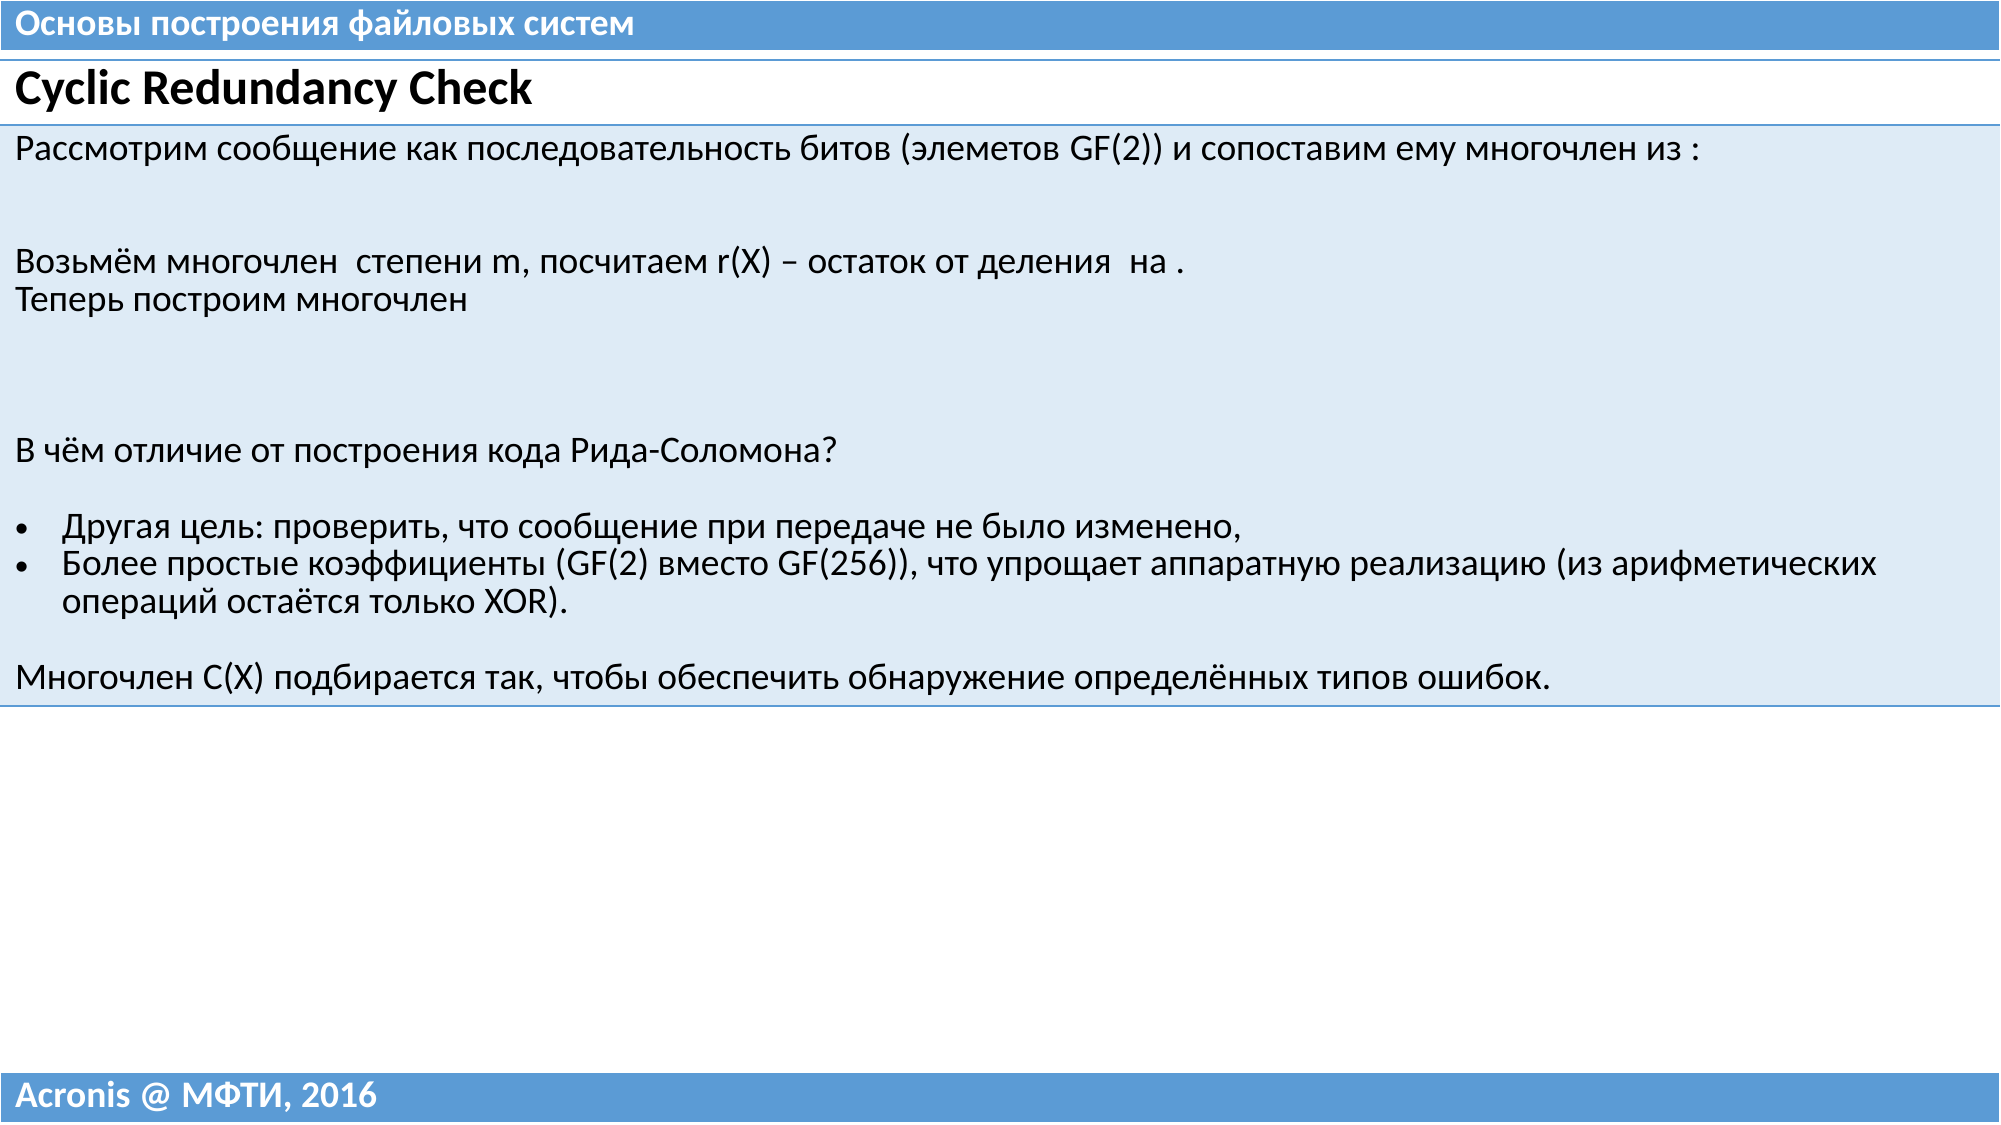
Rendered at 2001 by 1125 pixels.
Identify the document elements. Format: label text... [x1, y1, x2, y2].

table_header Acronis @ МФТИ, 2016 [1, 1073, 1999, 1122]
table_header Основы построения файловых систем [1, 1, 1999, 50]
